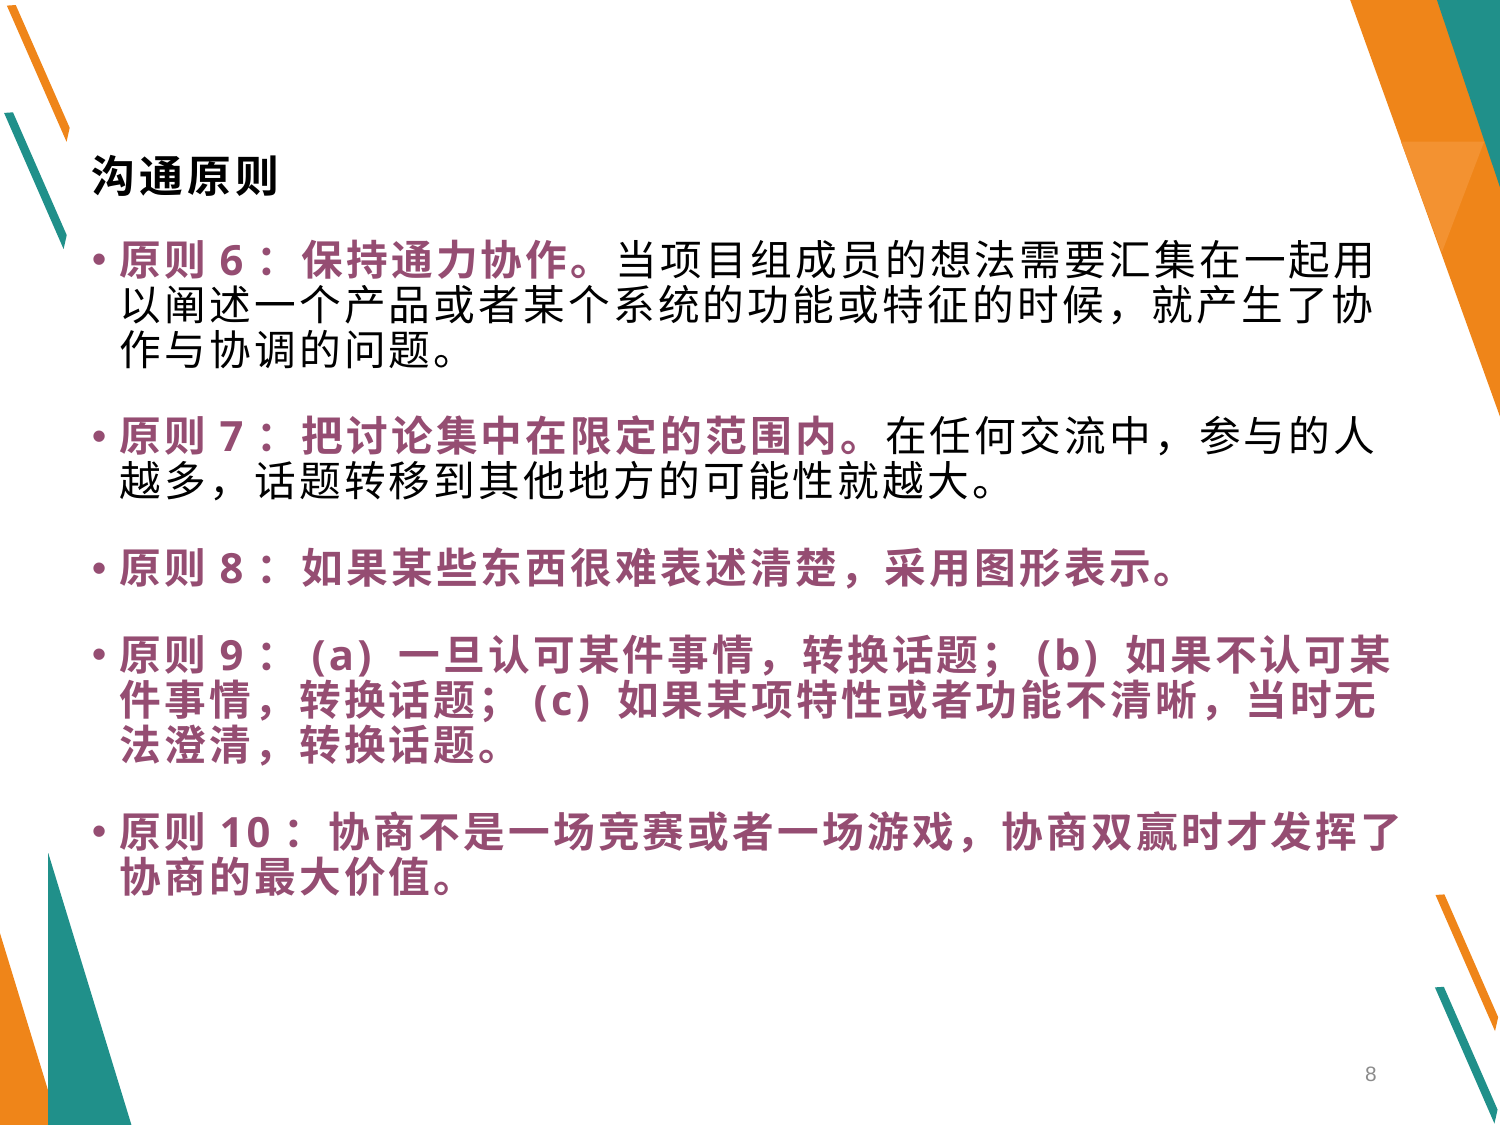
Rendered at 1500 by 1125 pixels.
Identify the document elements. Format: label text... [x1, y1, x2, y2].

list 原则6：保持通力协作。当项目组成员的想法需要汇集在一起用以阐述一个产品或者某个系统的功能或特征的时候，就产生了协作与协调的问题。 原则7：把讨论集中在限定的范围内。在任何交流中，参与的人越多，话题转移到其他地方的可能性就越大。 原则8：如果某些东西很难表述清楚，采用图形表示。 原则9：(a) 一旦认可某件事情，转换话题；(b) 如果不认可某件事情，转换话题；(c) 如果某项特性或者功能不清晰，当时无法澄清，转换话题。 原则10：协商不是一场竞赛或者一场游戏，协商双赢时才发挥了协商的最大价值。 [76, 231, 1424, 1035]
slide_number 8 [1059, 1041, 1392, 1094]
title 沟通原则 [76, 66, 1424, 209]
